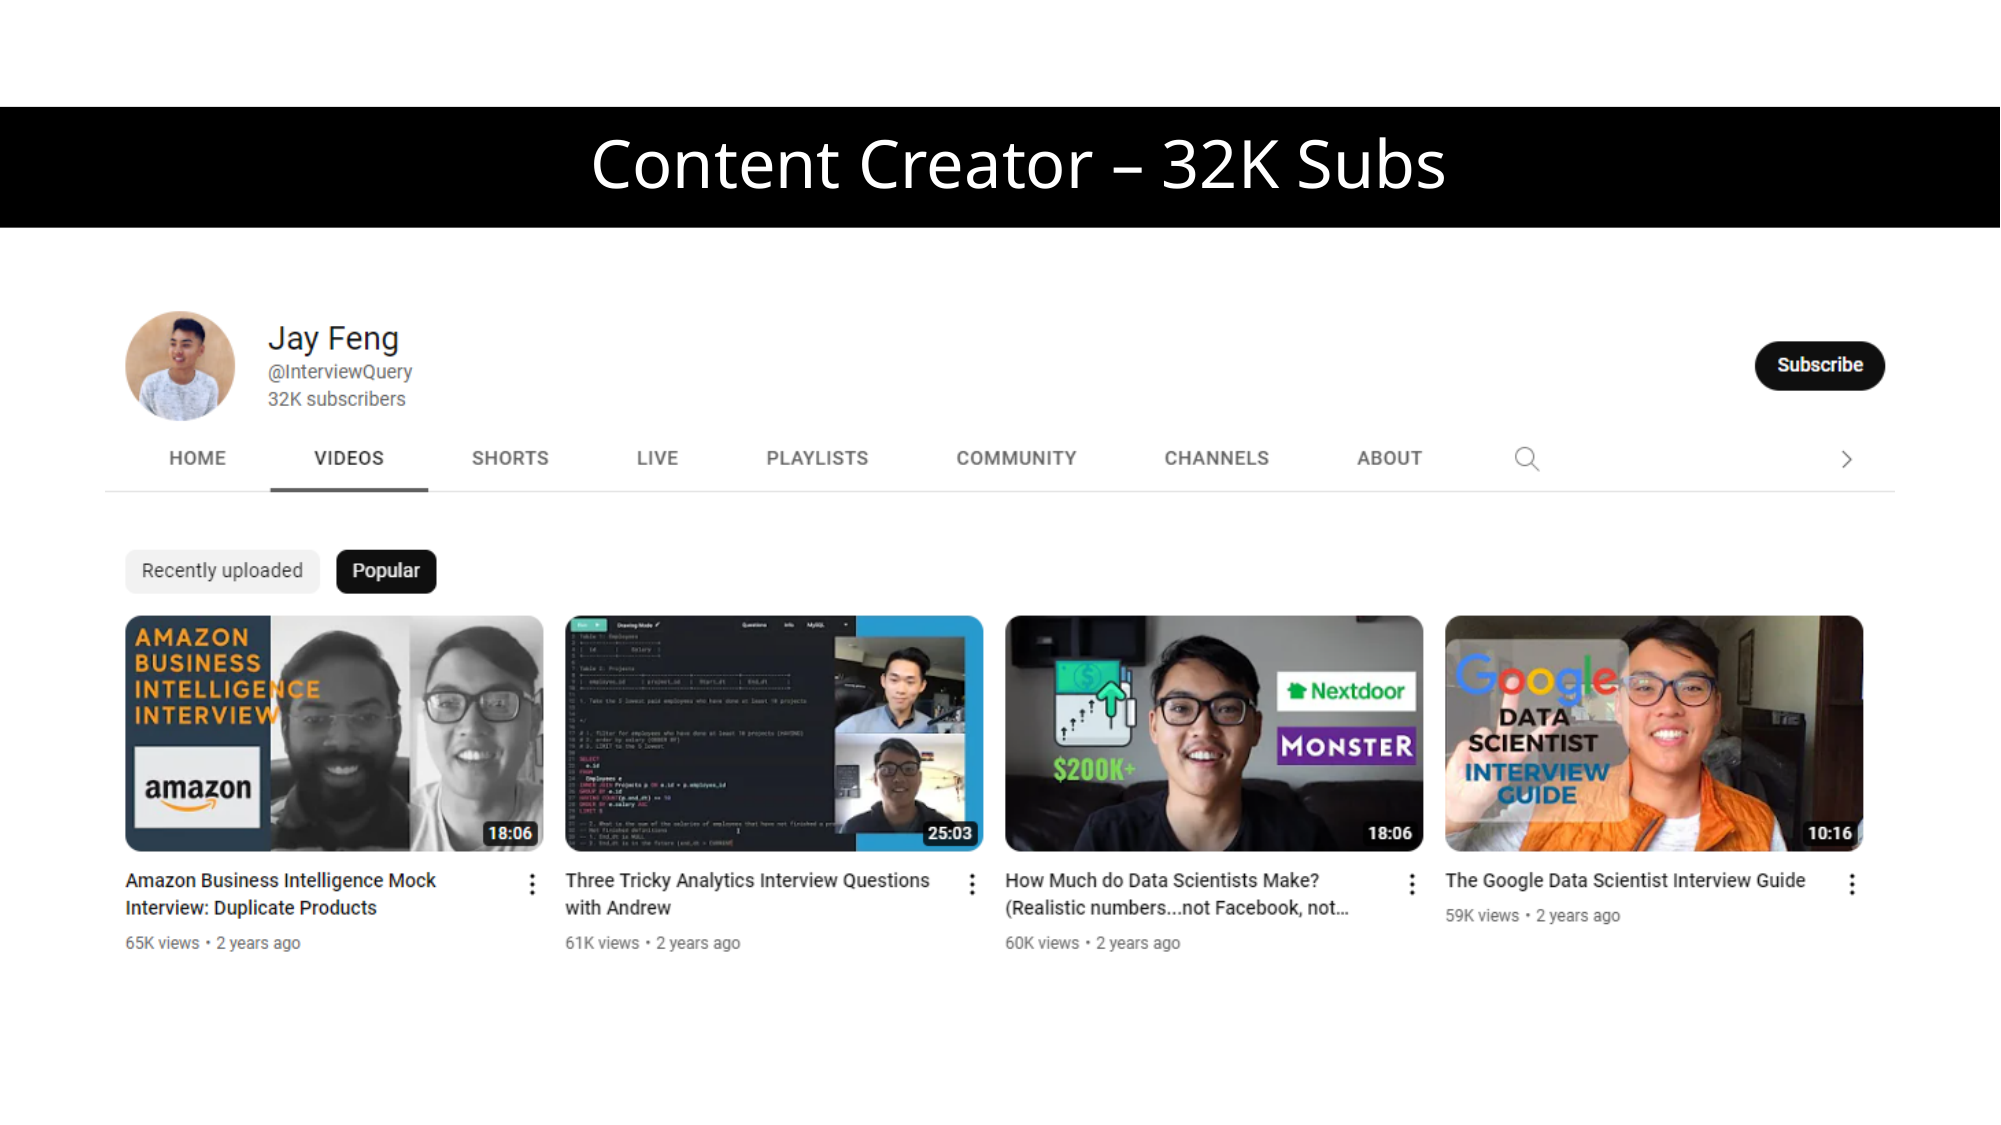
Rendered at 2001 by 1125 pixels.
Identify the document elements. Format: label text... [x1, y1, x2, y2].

text_box [0, 106, 2000, 229]
title Content Creator – 32K Subs [91, 105, 1931, 228]
picture [105, 299, 1895, 971]
